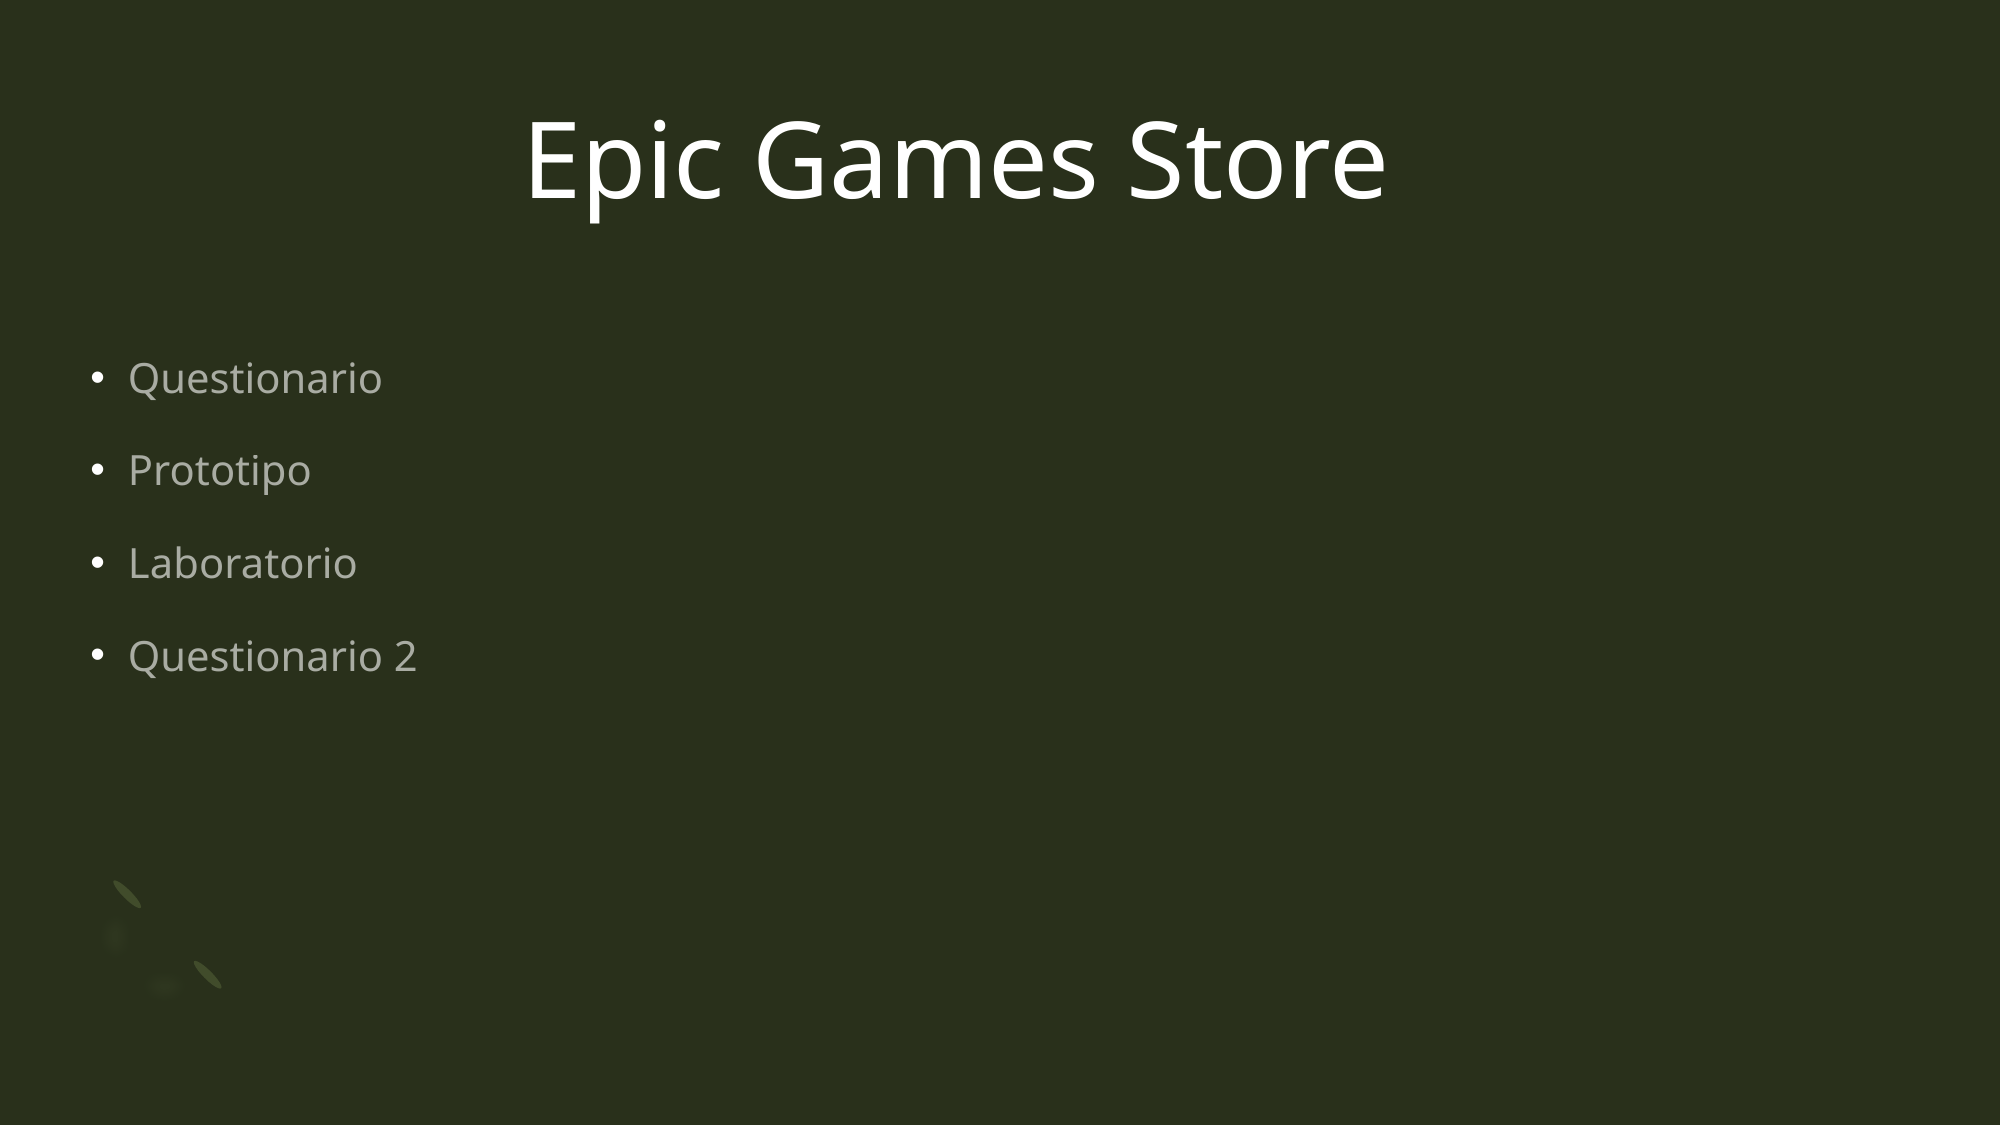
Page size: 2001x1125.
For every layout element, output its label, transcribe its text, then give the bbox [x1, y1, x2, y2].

title Epic Games Store [521, 92, 1479, 311]
list Questionario Prototipo Laboratorio Questionario 2 [90, 346, 1910, 1000]
